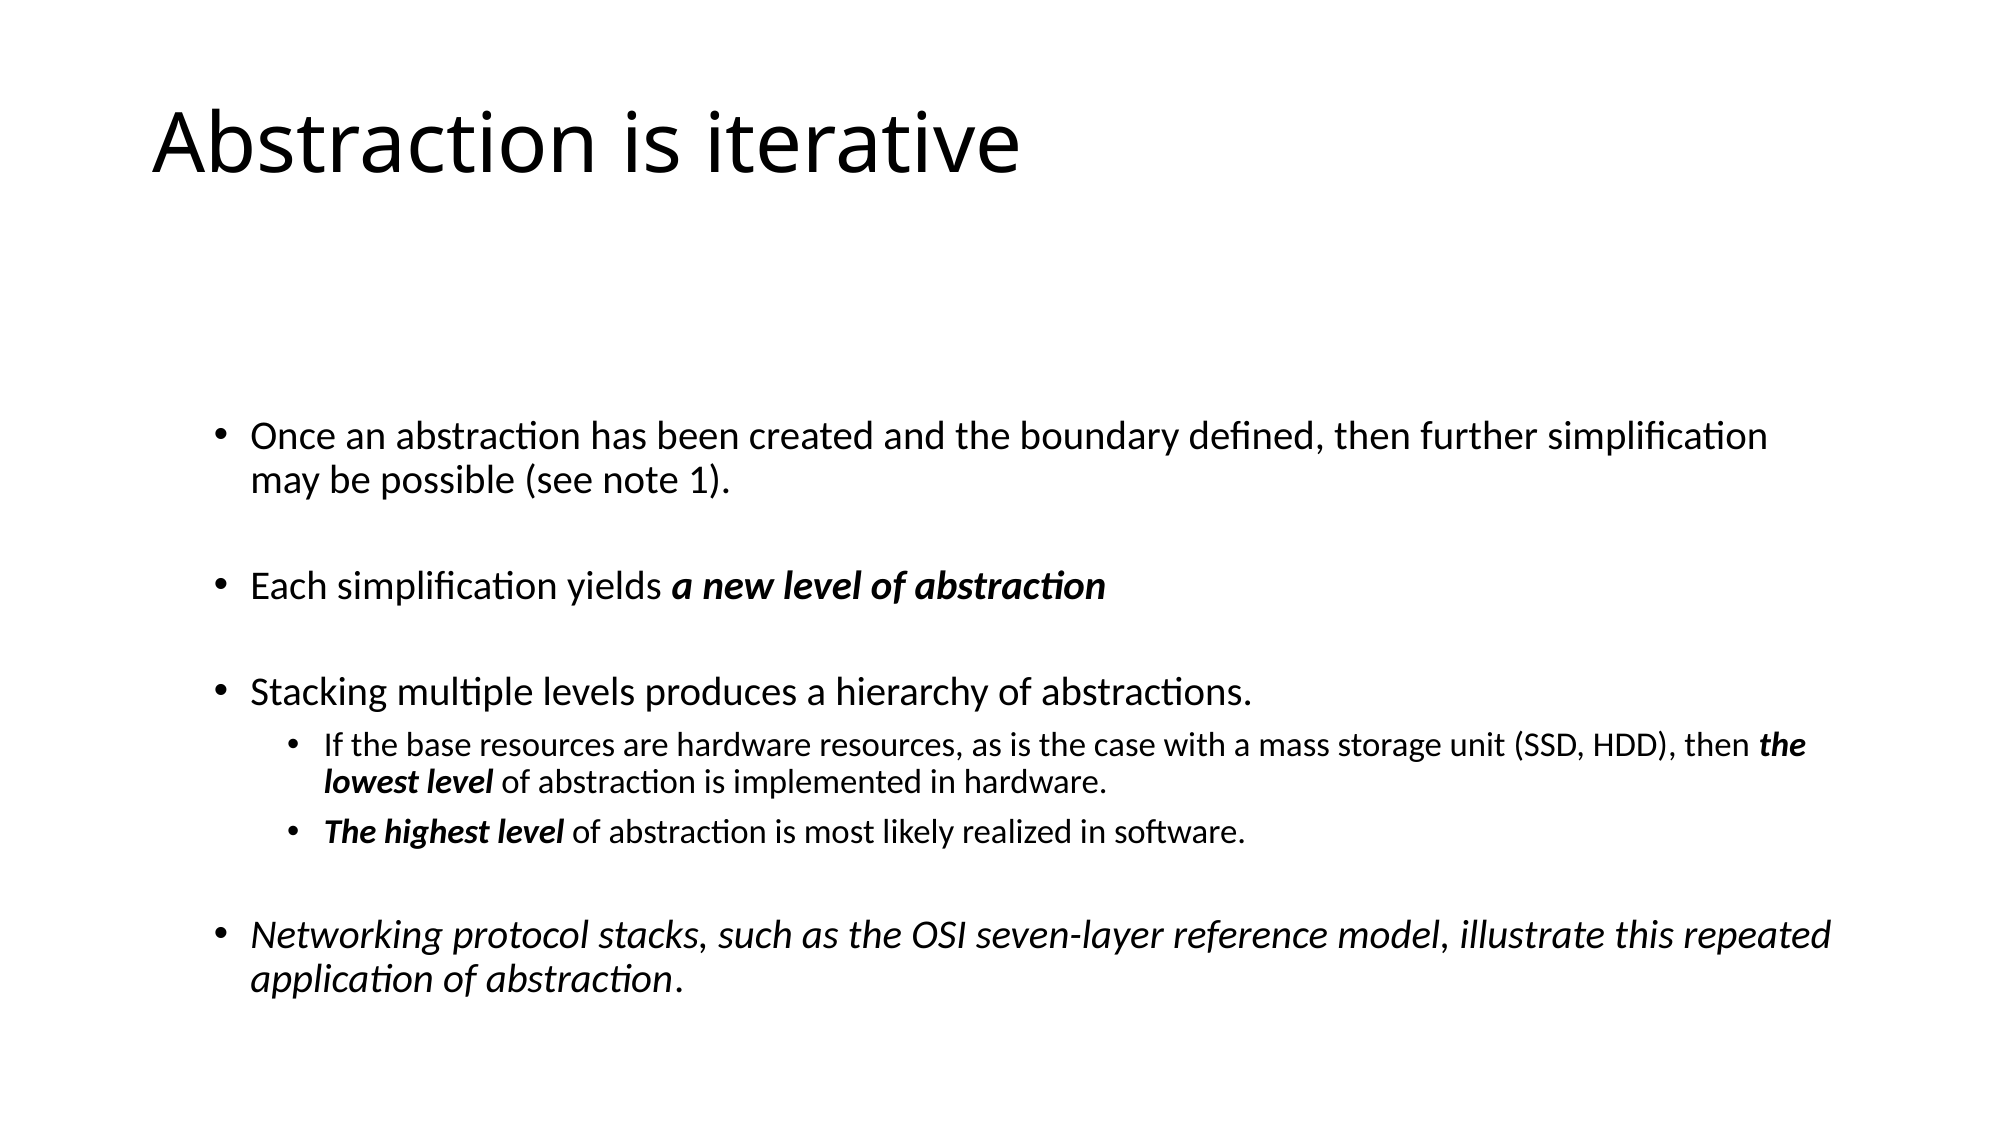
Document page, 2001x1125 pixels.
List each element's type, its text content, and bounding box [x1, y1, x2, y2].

list Once an abstraction has been created and the boundary defined, then further simplification may be possible (see note 1). Each simplification yields a new level of abstraction Stacking multiple levels produces a hierarchy of abstractions. If the base resources are hardware resources, as is the case with a mass storage unit (SSD, HDD), then the lowest level of abstraction is implemented in hardware. The highest level of abstraction is most likely realized in software. Networking protocol stacks, such as the OSI seven-layer reference model, illustrate this repeated application of abstraction. [137, 406, 1863, 1013]
title Abstraction is iterative [137, 41, 1863, 251]
